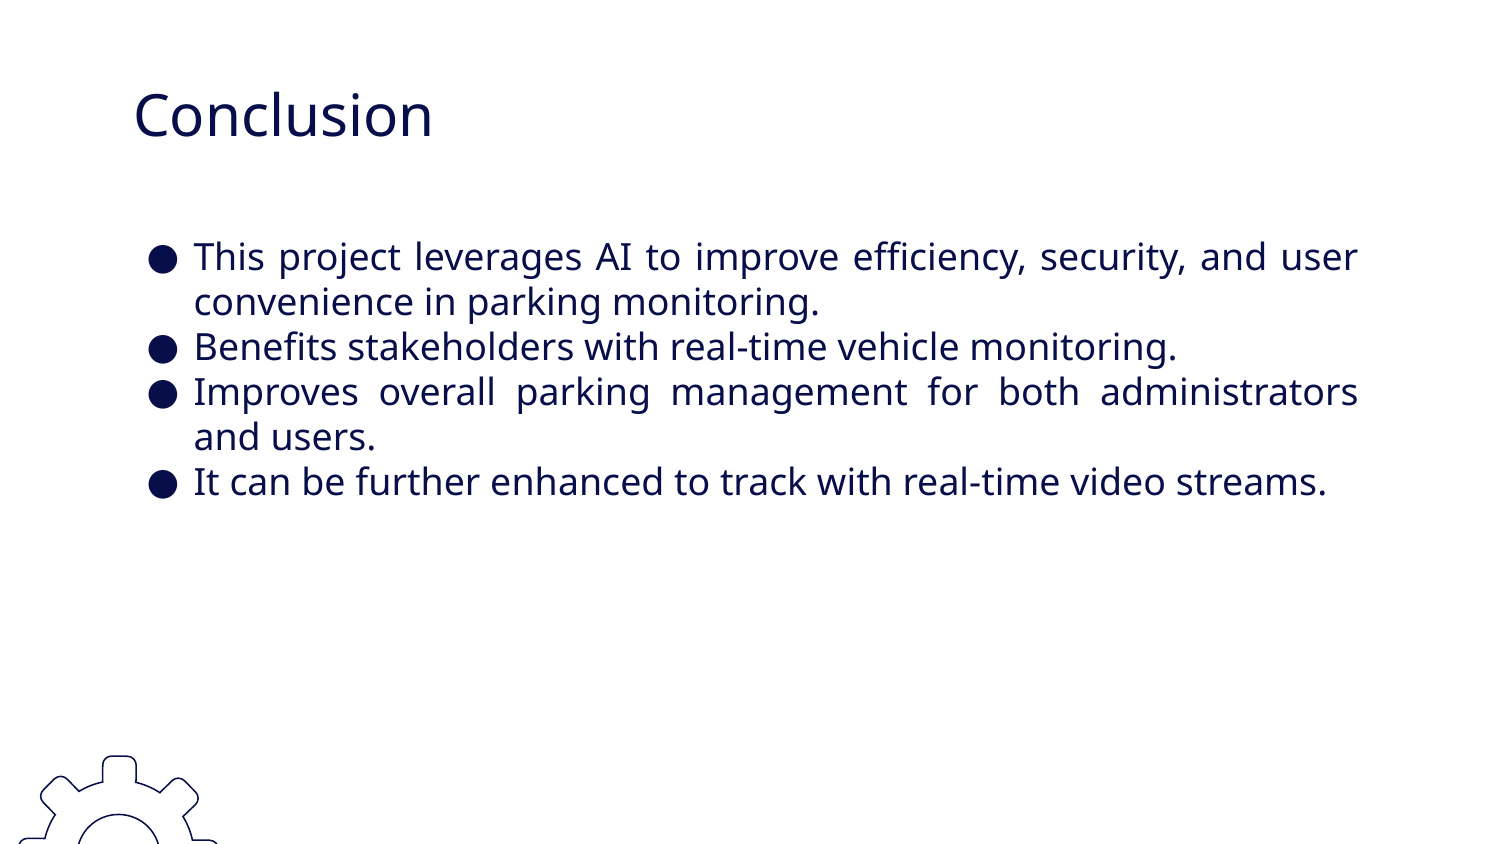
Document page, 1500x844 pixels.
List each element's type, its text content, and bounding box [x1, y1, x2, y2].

title Conclusion [118, 63, 1382, 161]
list This project leverages AI to improve efficiency, security, and user convenience in parking monitoring. Benefits stakeholders with real-time vehicle monitoring. Improves overall parking management for both administrators and users. It can be further enhanced to track with real-time video streams. [110, 217, 1375, 744]
